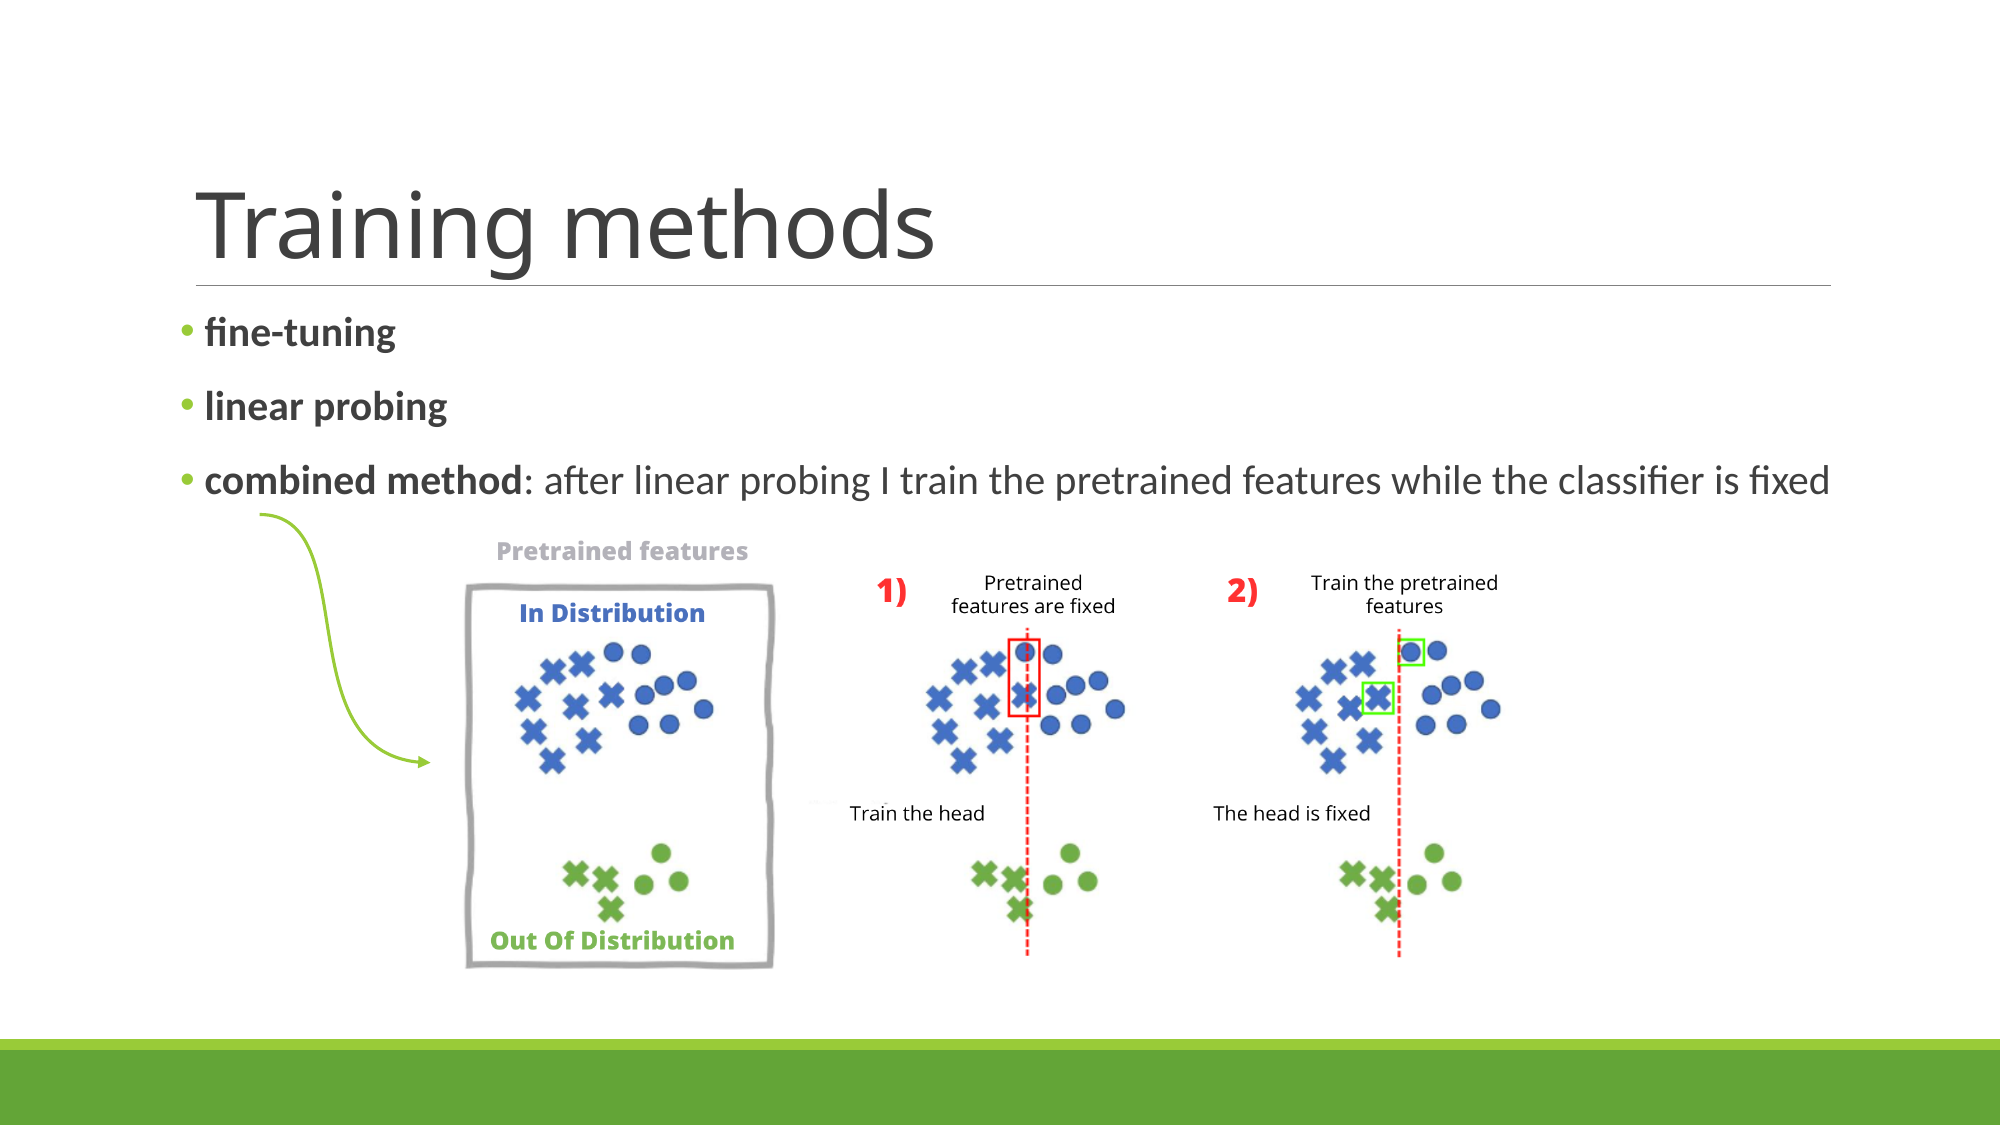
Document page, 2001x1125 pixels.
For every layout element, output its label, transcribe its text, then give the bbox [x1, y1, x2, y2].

title Training methods [180, 47, 1830, 285]
list fine-tuning linear probing combined method: after linear probing I train the pretrained features while the classifier is fixed [180, 302, 1878, 963]
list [429, 511, 1570, 1014]
text_box [0, 1038, 2000, 1051]
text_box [220, 552, 470, 725]
text_box [0, 1051, 2000, 1125]
